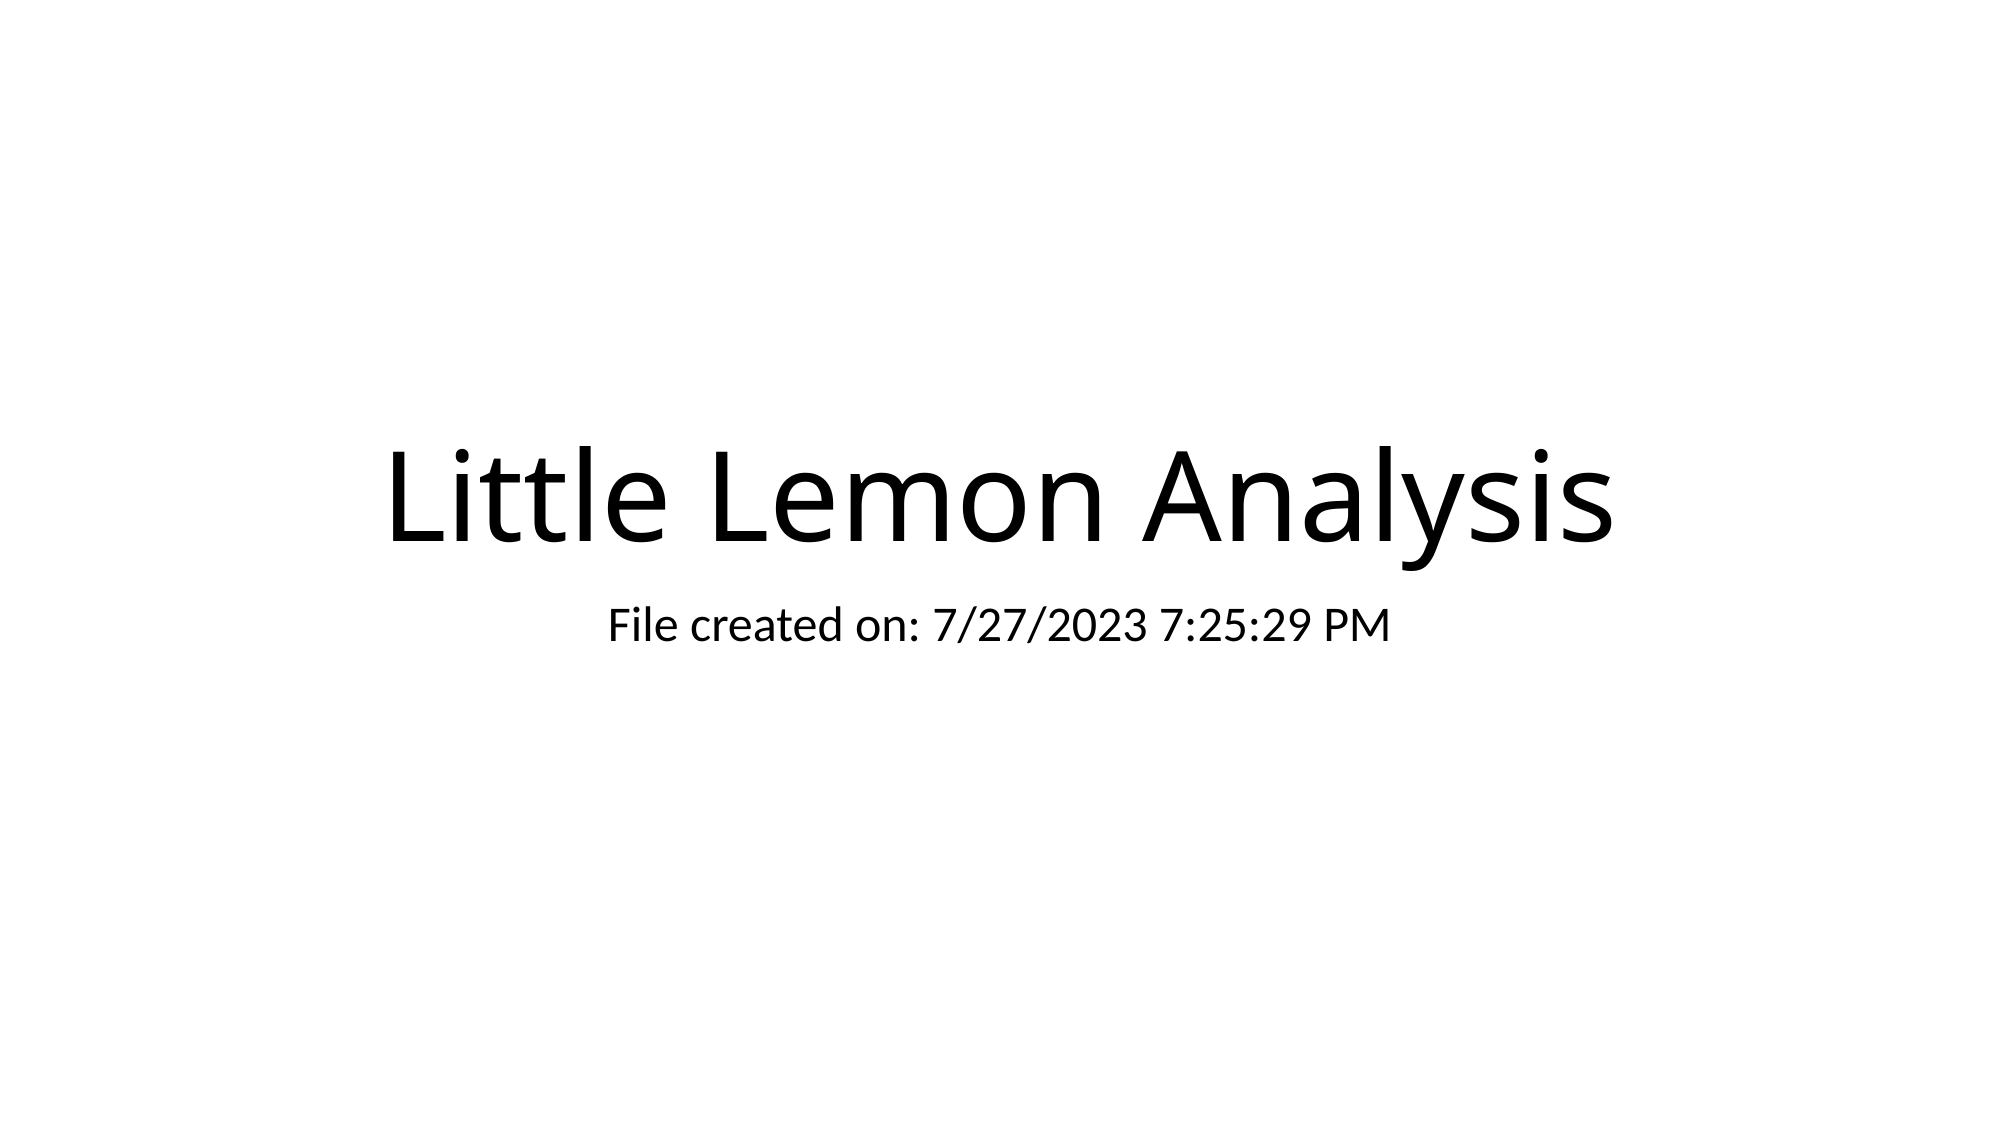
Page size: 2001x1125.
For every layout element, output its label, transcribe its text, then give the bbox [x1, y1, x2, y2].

subtitle File created on: 7/27/2023 7:25:29 PM [249, 590, 1750, 863]
title Little Lemon Analysis [249, 184, 1750, 576]
